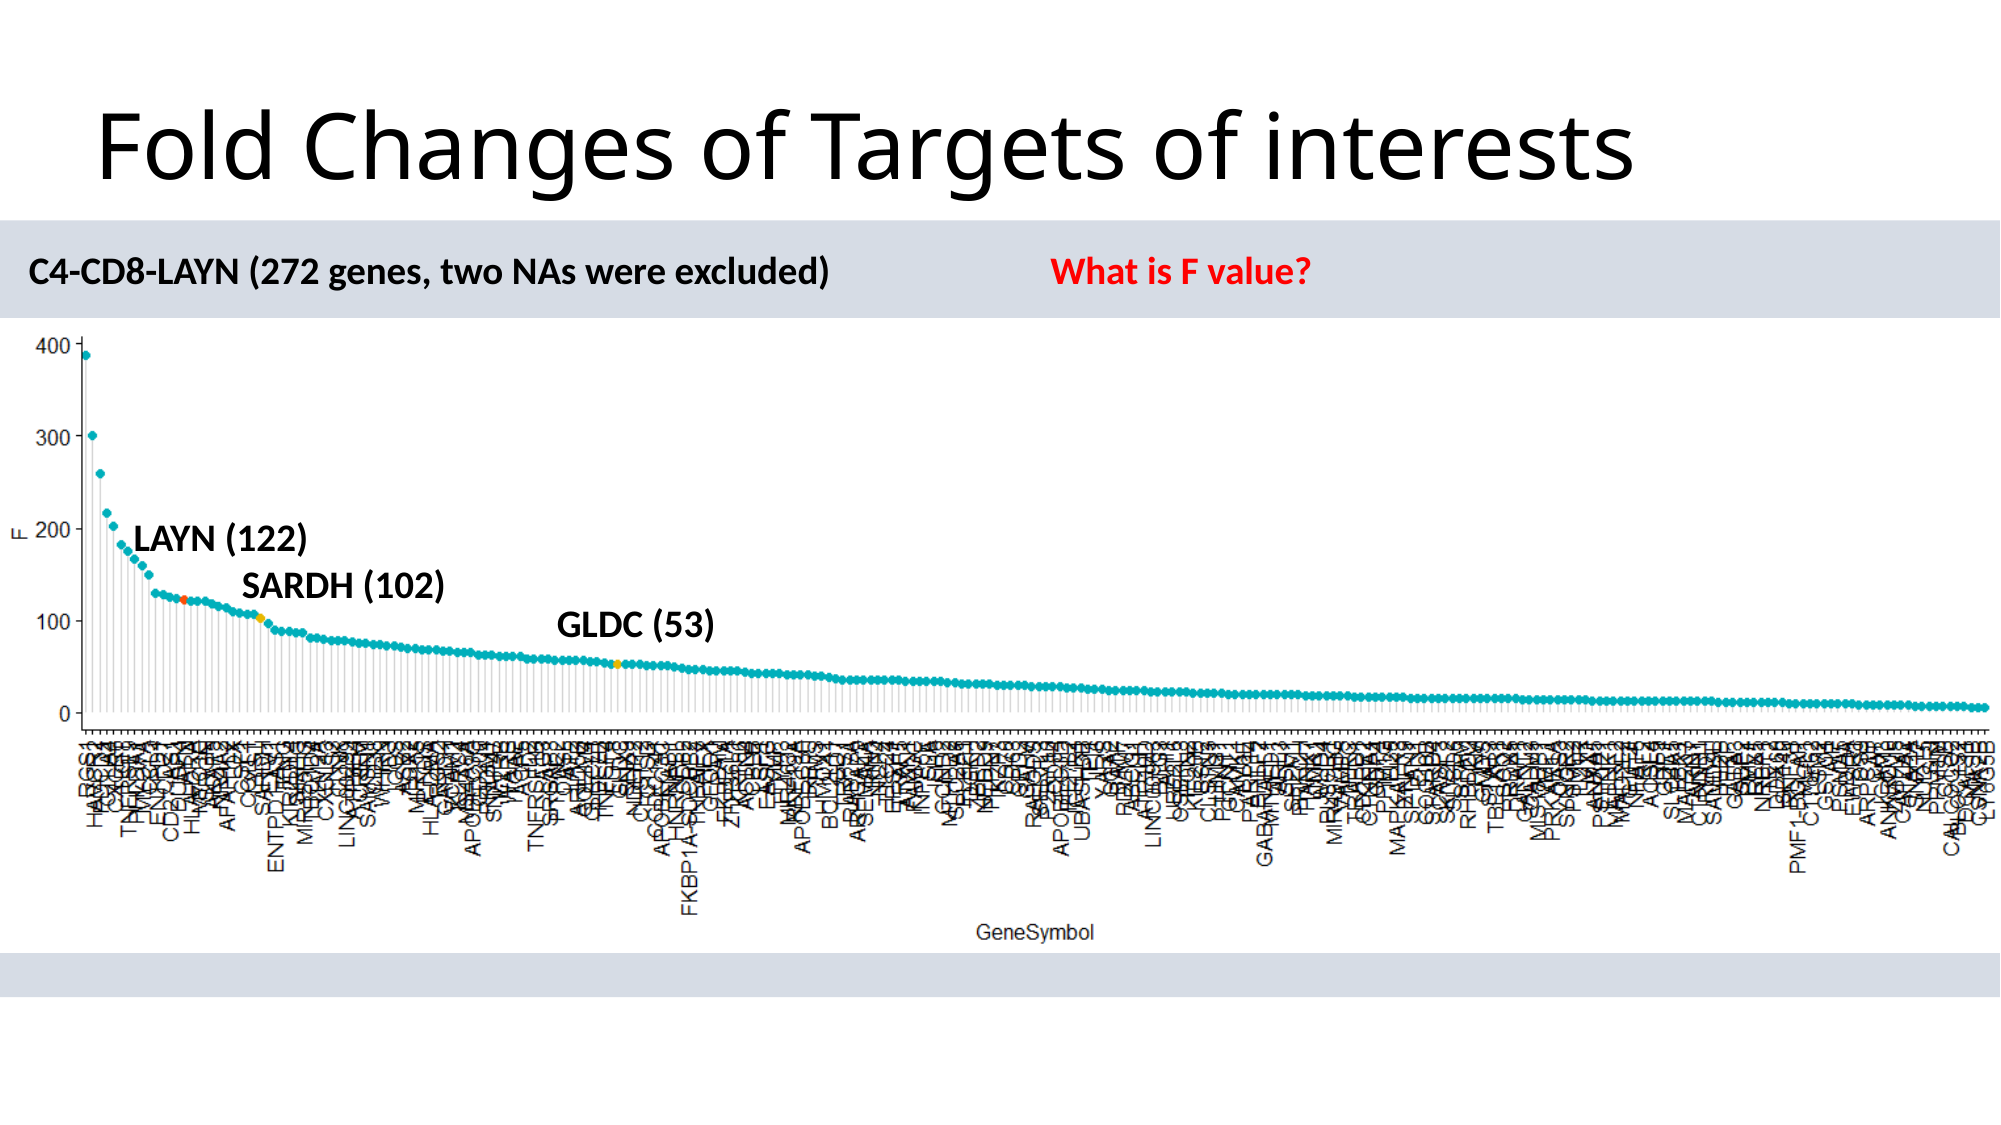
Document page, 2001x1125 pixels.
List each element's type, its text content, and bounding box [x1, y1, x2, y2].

text_box C4-CD8-LAYN (272 genes, two NAs were excluded) [14, 238, 846, 300]
picture [0, 318, 2000, 953]
title Fold Changes of Targets of interests [79, 92, 1921, 208]
text_box What is F value? [1035, 238, 1328, 300]
